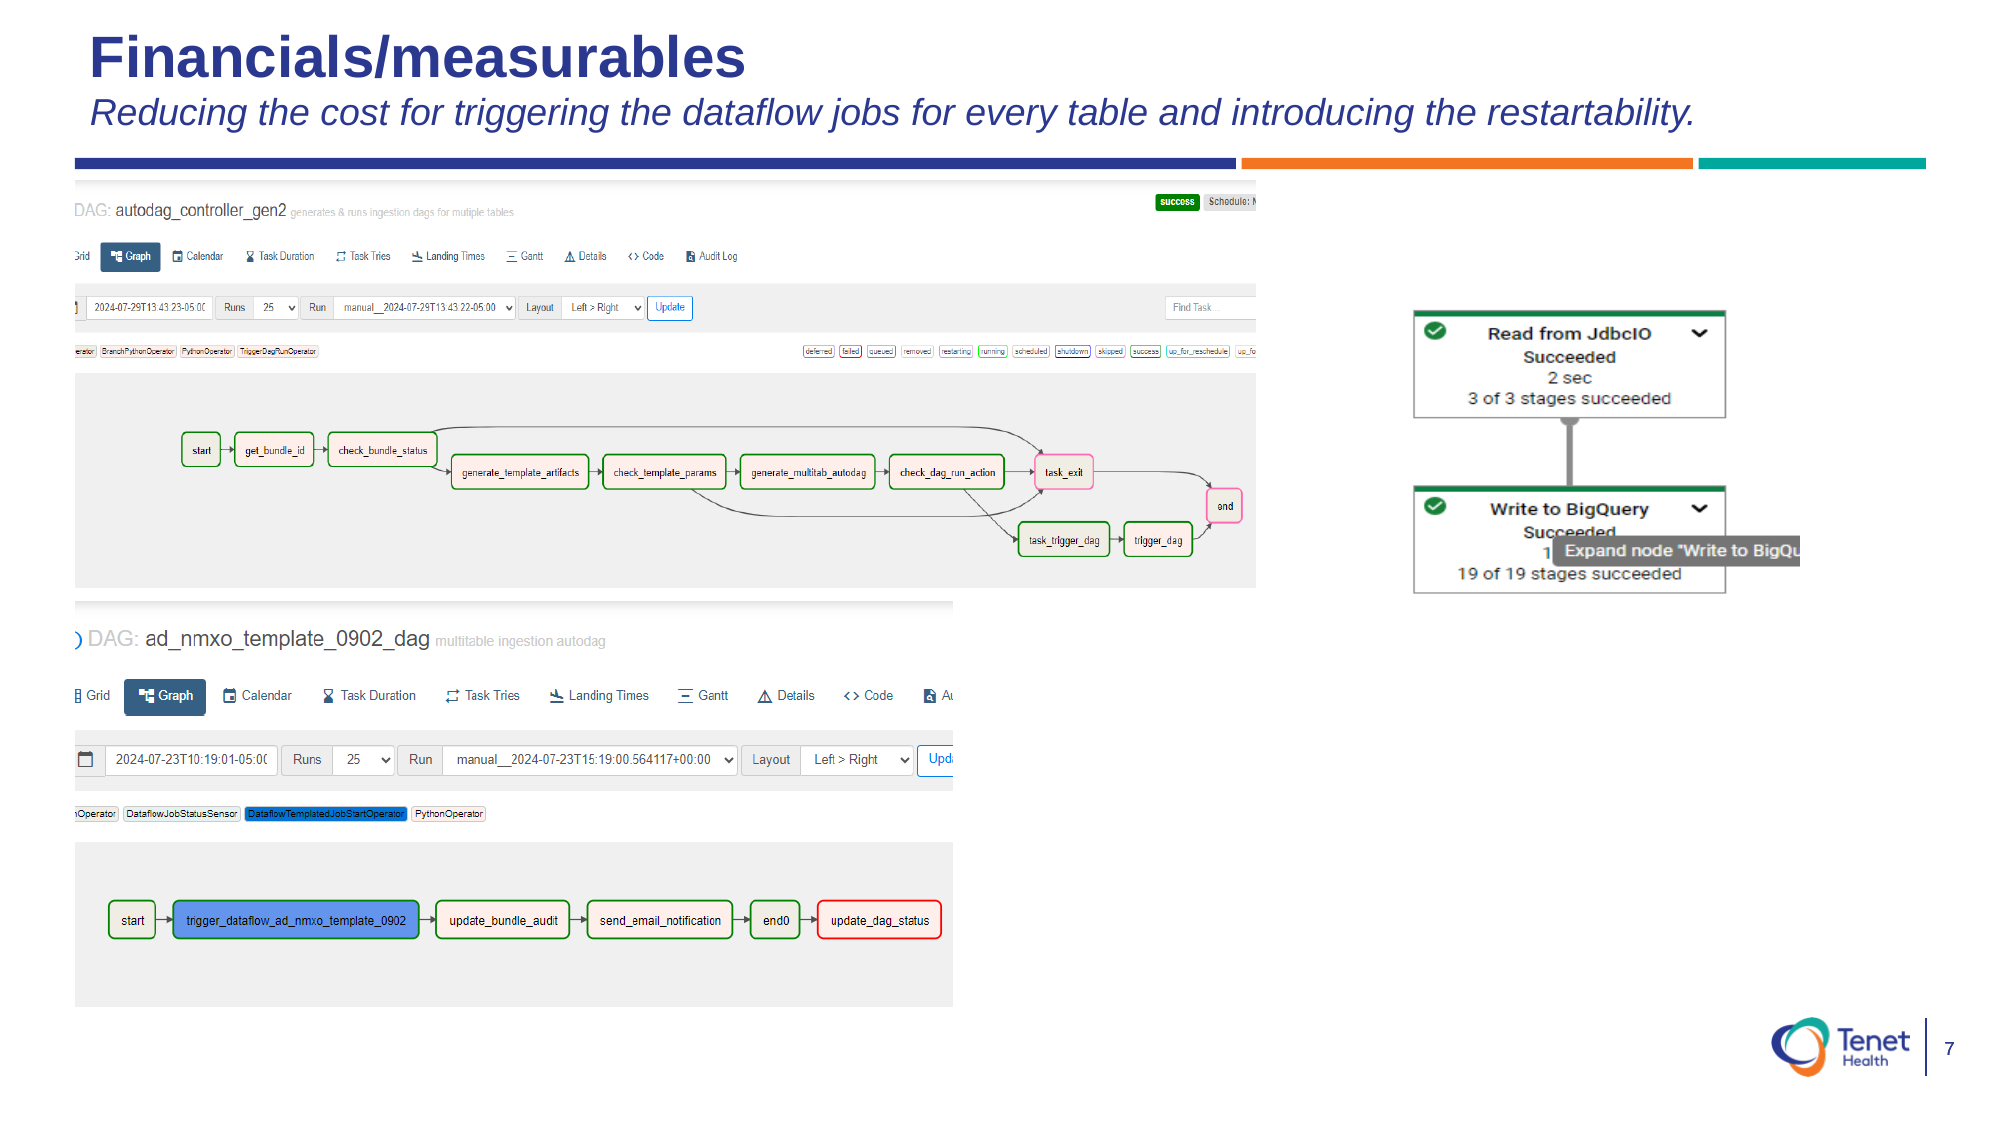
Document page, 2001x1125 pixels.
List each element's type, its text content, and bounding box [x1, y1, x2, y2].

picture [74, 599, 953, 1007]
list Reducing the cost for triggering the dataflow jobs for every table and introducing the restartability. [75, 85, 1891, 155]
picture [1771, 1017, 1910, 1077]
picture [1304, 180, 1800, 693]
text_box 7 [1944, 1017, 1984, 1078]
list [74, 180, 1257, 588]
title Financials/measurables [75, 16, 1800, 85]
